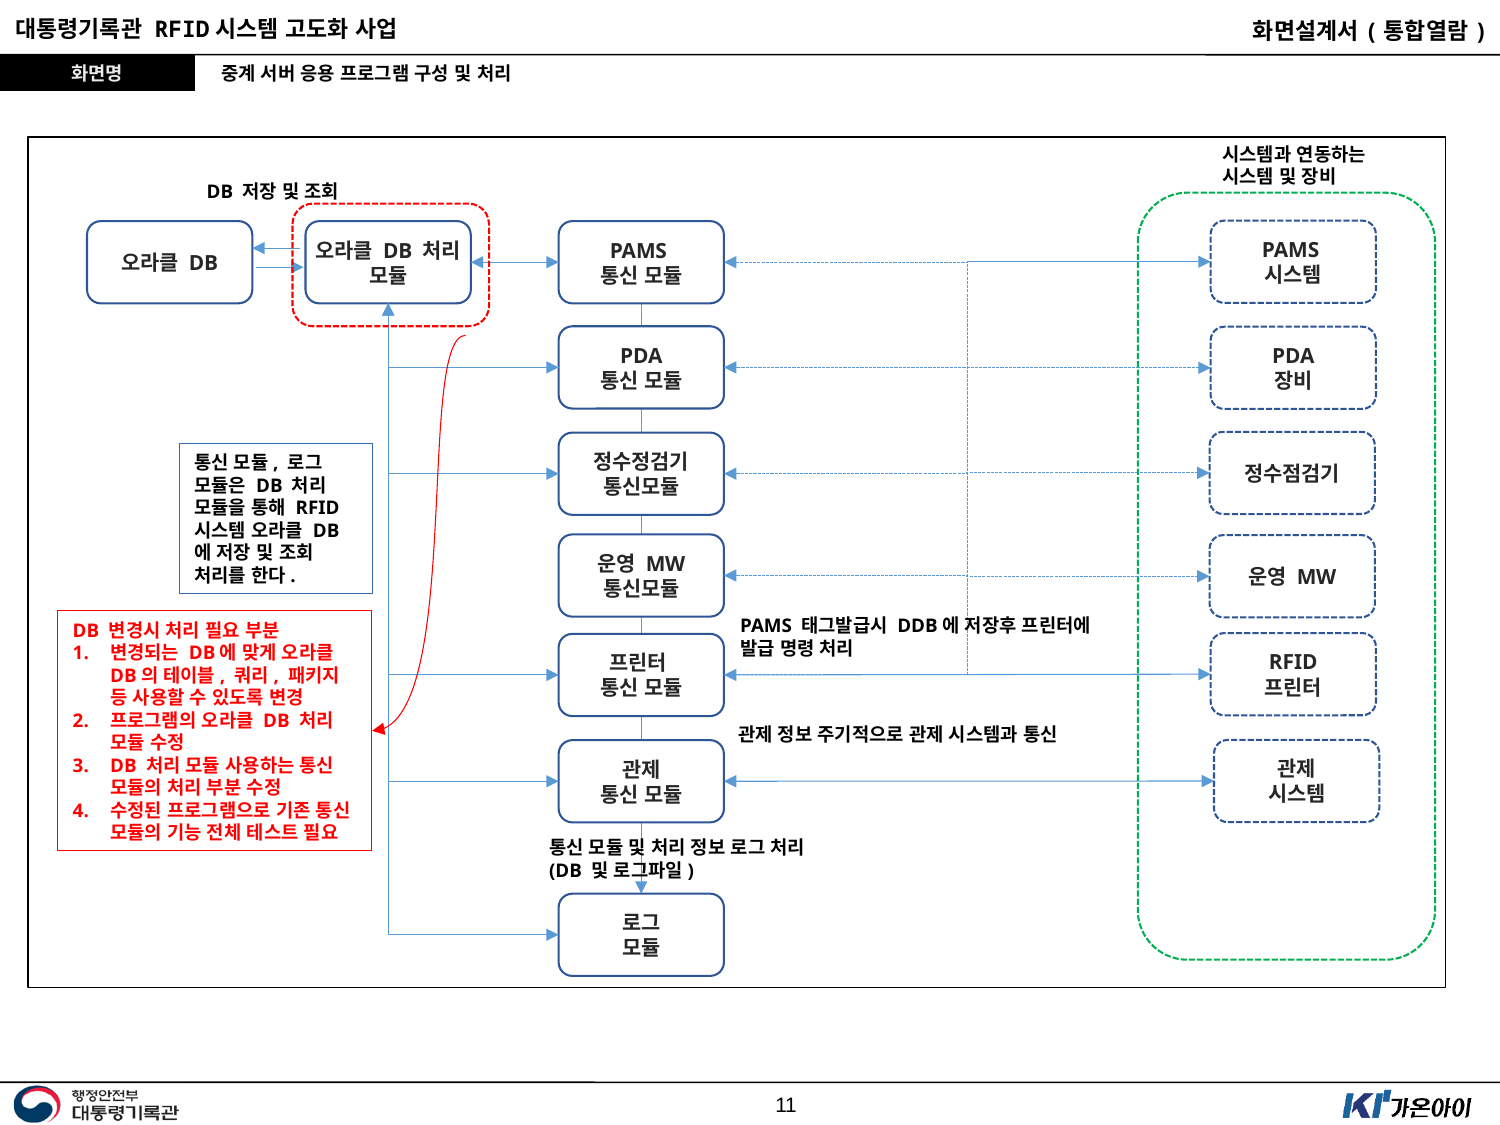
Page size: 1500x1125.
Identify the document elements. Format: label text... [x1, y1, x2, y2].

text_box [723, 261, 1211, 367]
text_box [27, 137, 1446, 988]
text_box 통신 모듈, 로그 모듈은 DB 처리 모듈을 통해 RFID 시스템 오라클 DB에 저장 및 조회 처리를 한다. [179, 443, 287, 533]
text_box 로그 모듈 [558, 893, 724, 976]
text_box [214, 492, 624, 587]
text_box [287, 403, 660, 456]
text_box 운영 MW [1211, 535, 1375, 618]
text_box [441, 250, 506, 303]
text_box PDA 통신 모듈 [559, 326, 723, 409]
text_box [234, 456, 713, 533]
text_box [1137, 192, 1436, 960]
text_box 중계 서버 응용 프로그램 구성 및 처리 [194, 54, 538, 91]
text_box 관제 정보 주기적으로 관제 시스템과 통신 [738, 722, 1129, 745]
text_box 정수정검기 통신모듈 [660, 432, 723, 515]
text_box 오라클 DB [86, 221, 253, 304]
text_box 관제 통신 모듈 [558, 740, 724, 823]
text_box [292, 203, 490, 327]
picture [1342, 1088, 1473, 1118]
text_box [891, 54, 1081, 91]
text_box 프린터 통신 모듈 [558, 705, 724, 717]
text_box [157, 533, 790, 705]
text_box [388, 303, 559, 403]
text_box 통신 모듈 및 처리 정보 로그 처리 (DB 및 로그파일) [549, 835, 869, 881]
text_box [723, 368, 1211, 674]
text_box PAMS 통신 모듈 [558, 221, 724, 304]
text_box DB 변경시 처리 필요 부분 변경되는 DB에 맞게 오라클 DB의 테이블, 쿼리, 패키지 등 사용할 수 있도록 변경 프로그램의 오라클 DB 처리 모듈 수정 DB 처리 모듈 사용하는 통신 모듈의 처리 부분 수정 수정된 프로그램으로 기존 통신 모듈의 기능 전체 테스트 필요 [57, 610, 372, 851]
picture [13, 1085, 181, 1123]
text_box DB 저장 및 조회 [206, 179, 368, 202]
text_box 시스템과 연동하는 시스템 및 장비 [1222, 142, 1384, 188]
